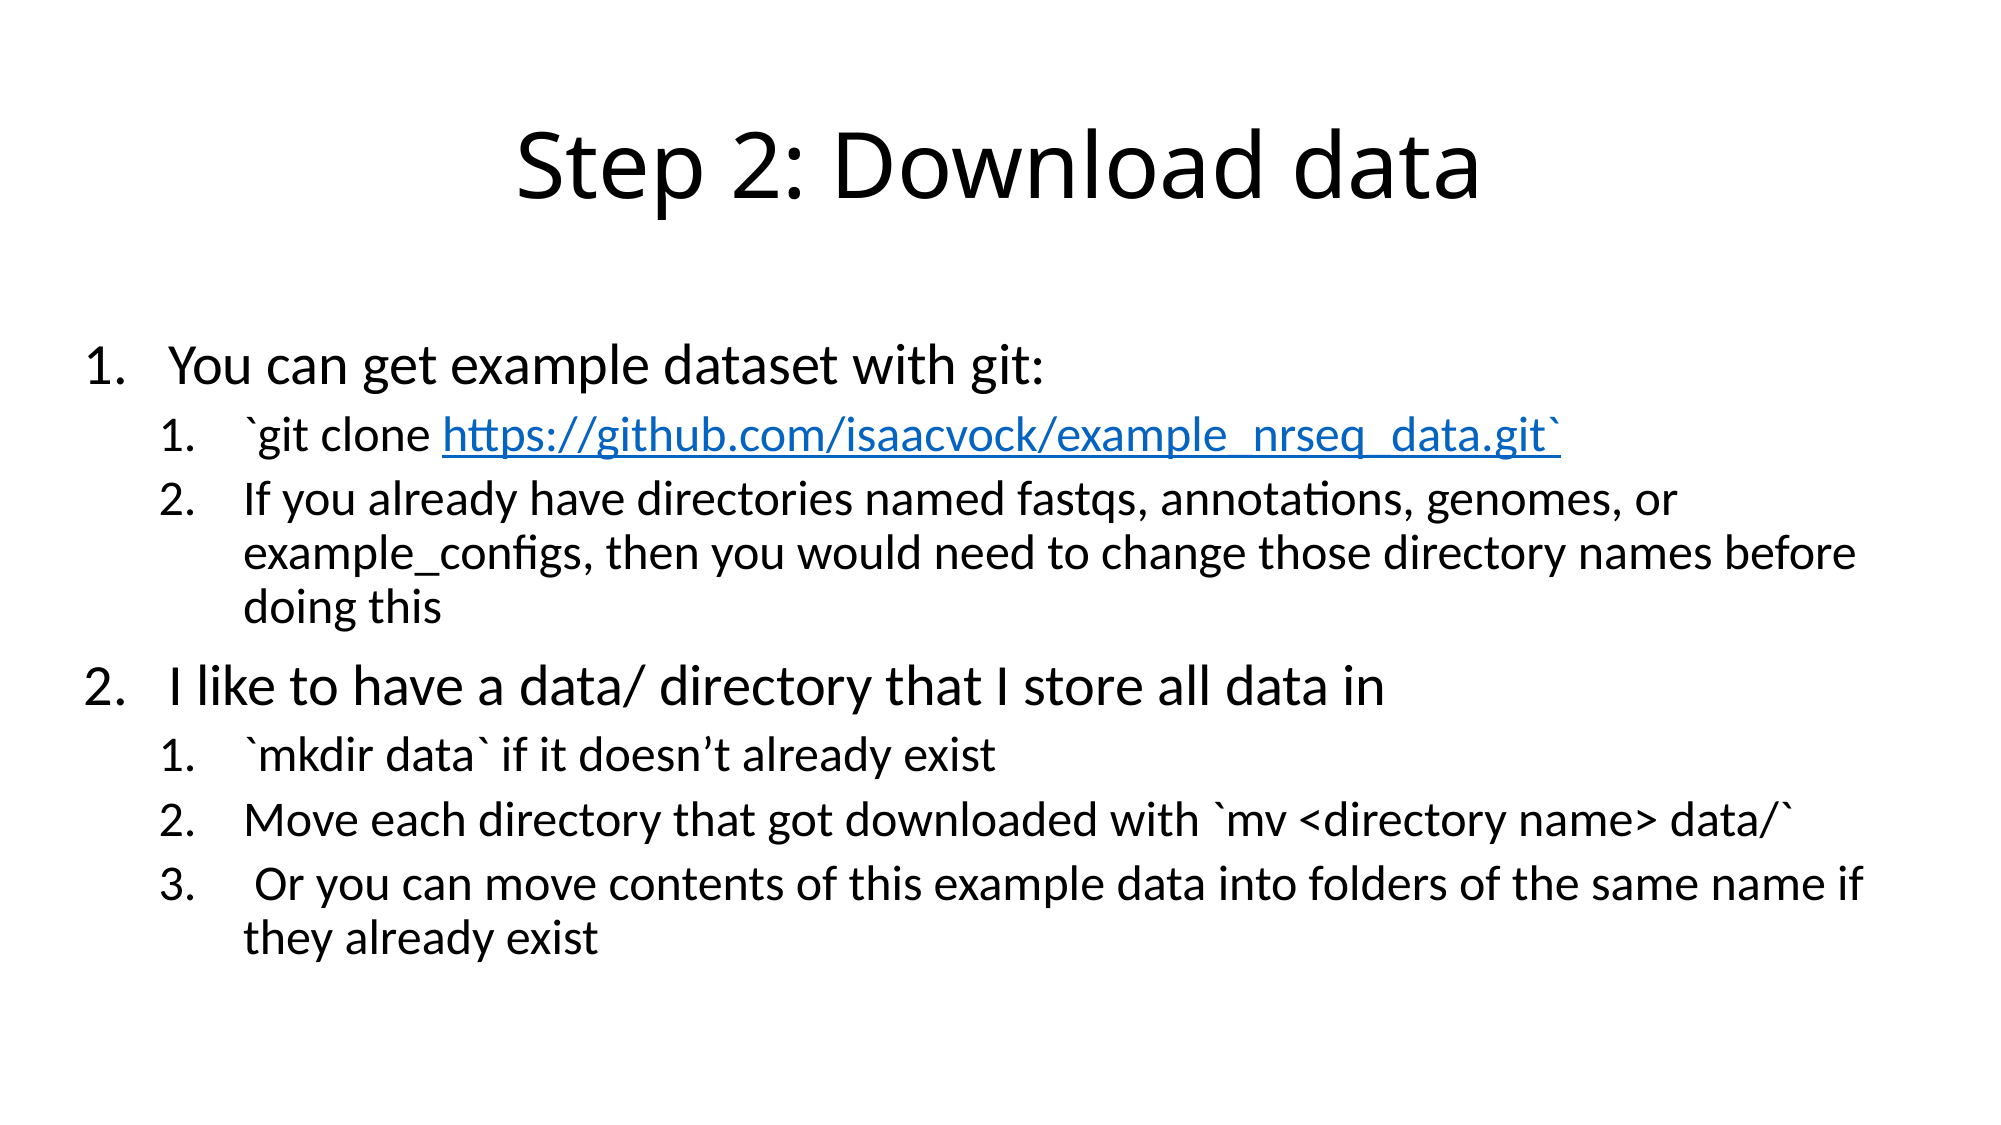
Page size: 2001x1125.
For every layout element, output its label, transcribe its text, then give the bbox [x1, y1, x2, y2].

list You can get example dataset with git: `git clone https://github.com/isaacvock/example_nrseq_data.git` If you already have directories named fastqs, annotations, genomes, or example_configs, then you would need to change those directory names before doing this I like to have a data/ directory that I store all data in `mkdir data` if it doesn’t already exist Move each directory that got downloaded with `mv <directory name> data/` Or you can move contents of this example data into folders of the same name if they already exist [68, 327, 1932, 1041]
title Step 2: Download data [137, 59, 1863, 278]
